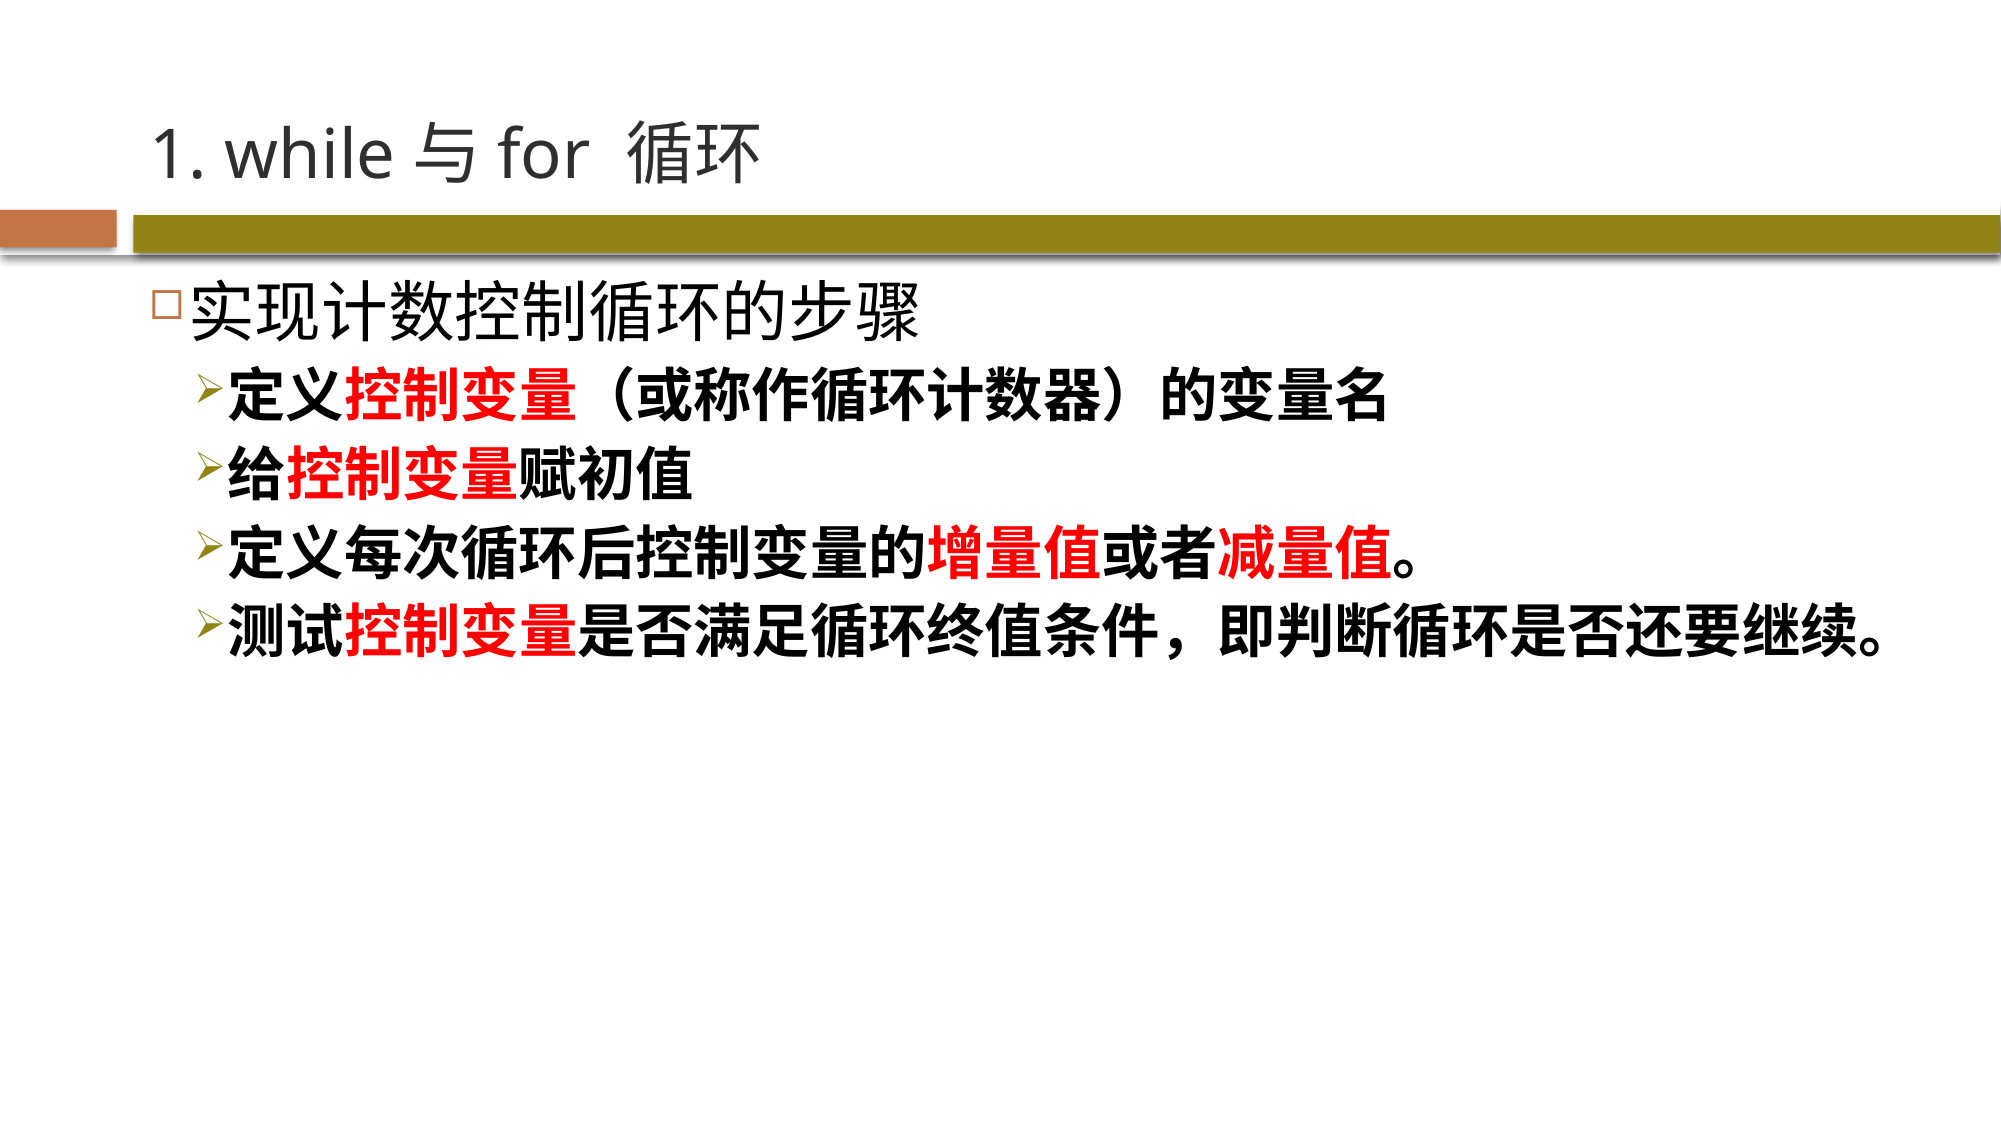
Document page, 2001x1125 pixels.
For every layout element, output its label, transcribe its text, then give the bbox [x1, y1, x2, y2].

title 1. while与for 循环 [133, 37, 1918, 201]
list 实现计数控制循环的步骤 定义控制变量（或称作循环计数器）的变量名 给控制变量赋初值 定义每次循环后控制变量的增量值或者减量值。 测试控制变量是否满足循环终值条件，即判断循环是否还要继续。 [133, 262, 1918, 1001]
